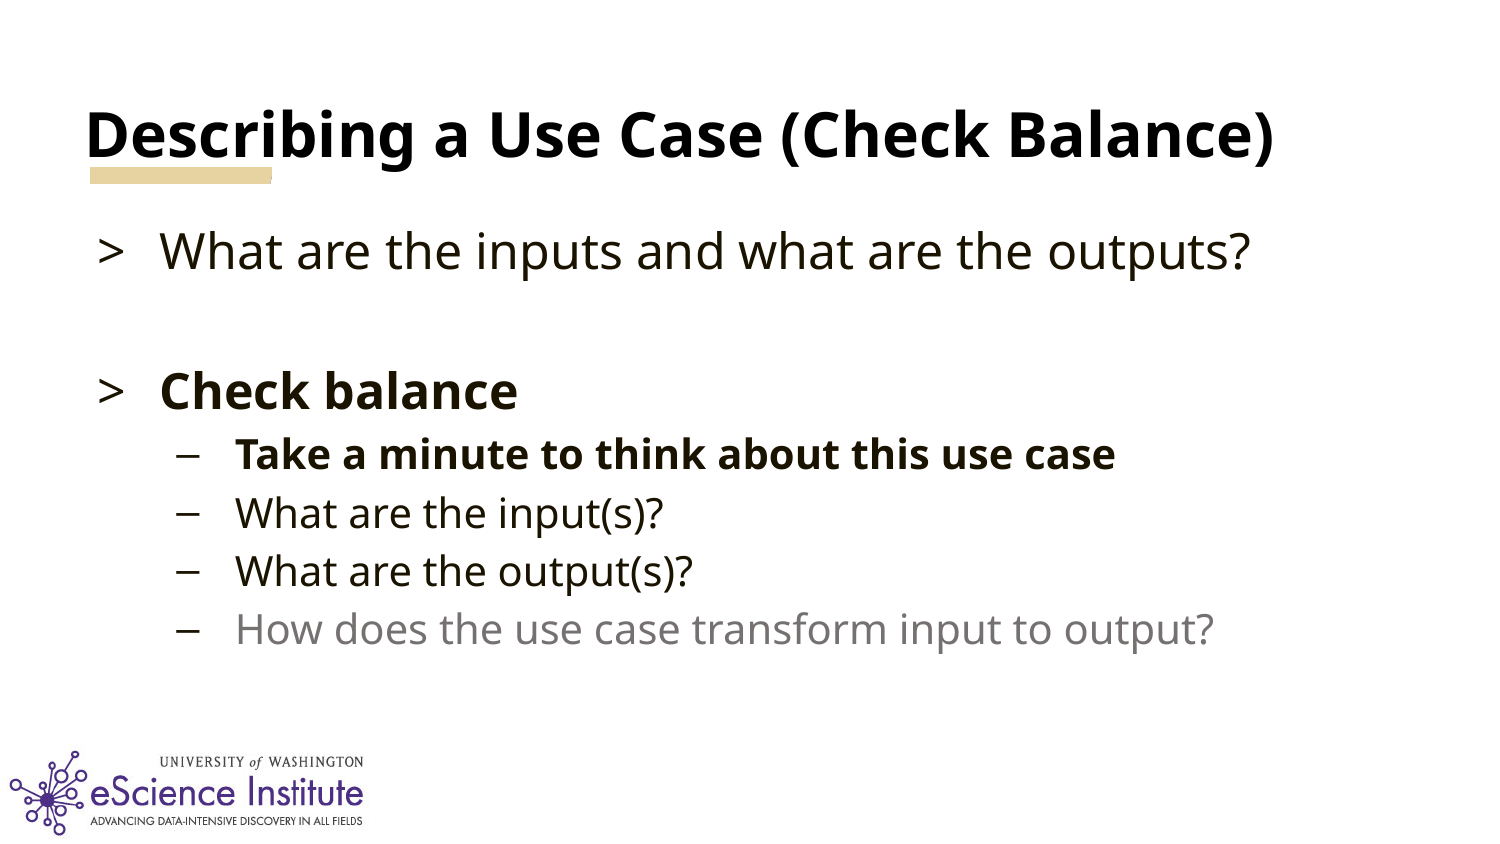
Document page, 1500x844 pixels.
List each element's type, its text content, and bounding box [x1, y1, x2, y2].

picture [90, 168, 272, 184]
picture [0, 740, 393, 844]
list What are the inputs and what are the outputs? Check balance Take a minute to think about this use case What are the input(s)? What are the output(s)? How does the use case transform input to output? [73, 214, 1419, 603]
title Describing a Use Case (Check Balance) [73, 88, 1419, 168]
